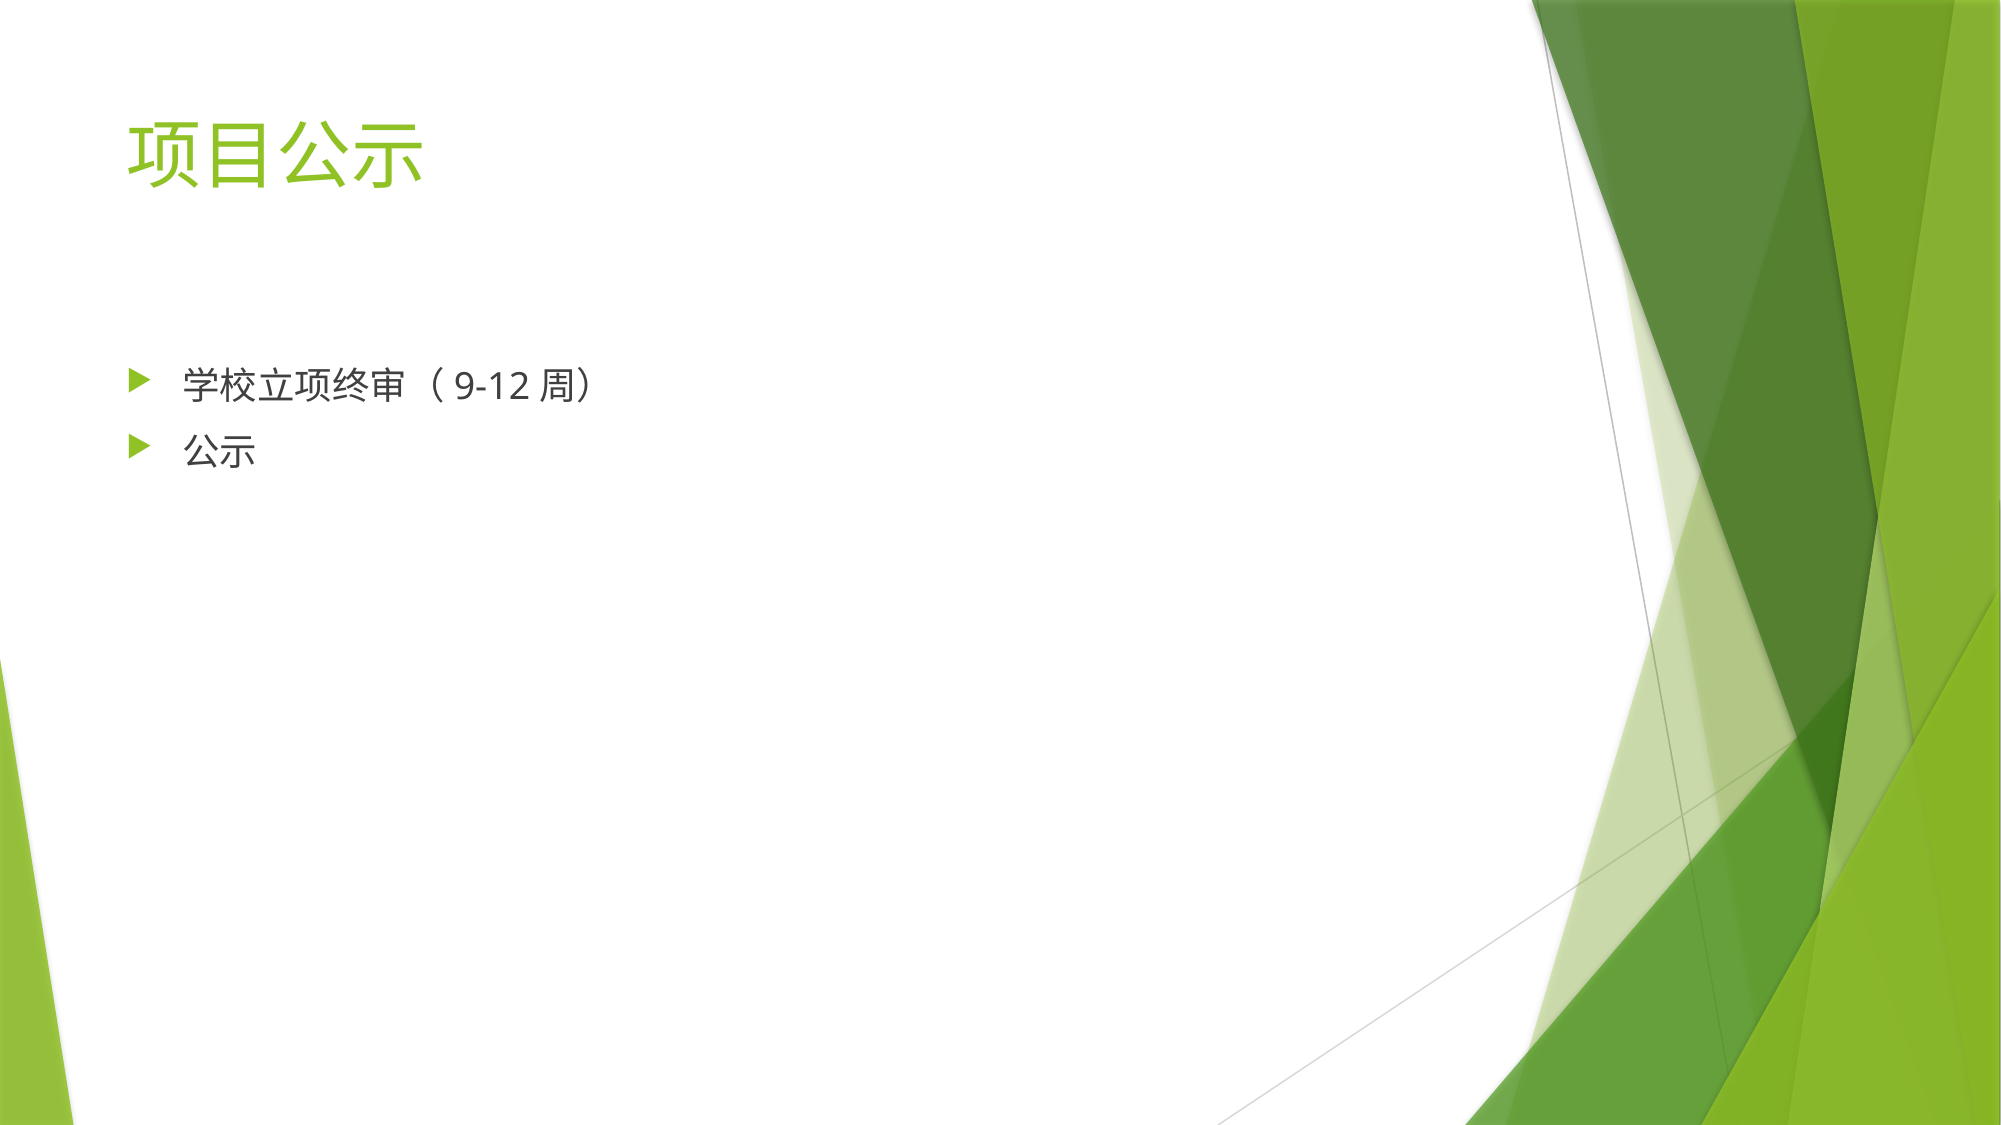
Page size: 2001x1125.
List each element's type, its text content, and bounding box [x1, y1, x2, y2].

title 项目公示 [111, 99, 1522, 317]
list 学校立项终审（9-12周） 公示 [111, 354, 1522, 992]
